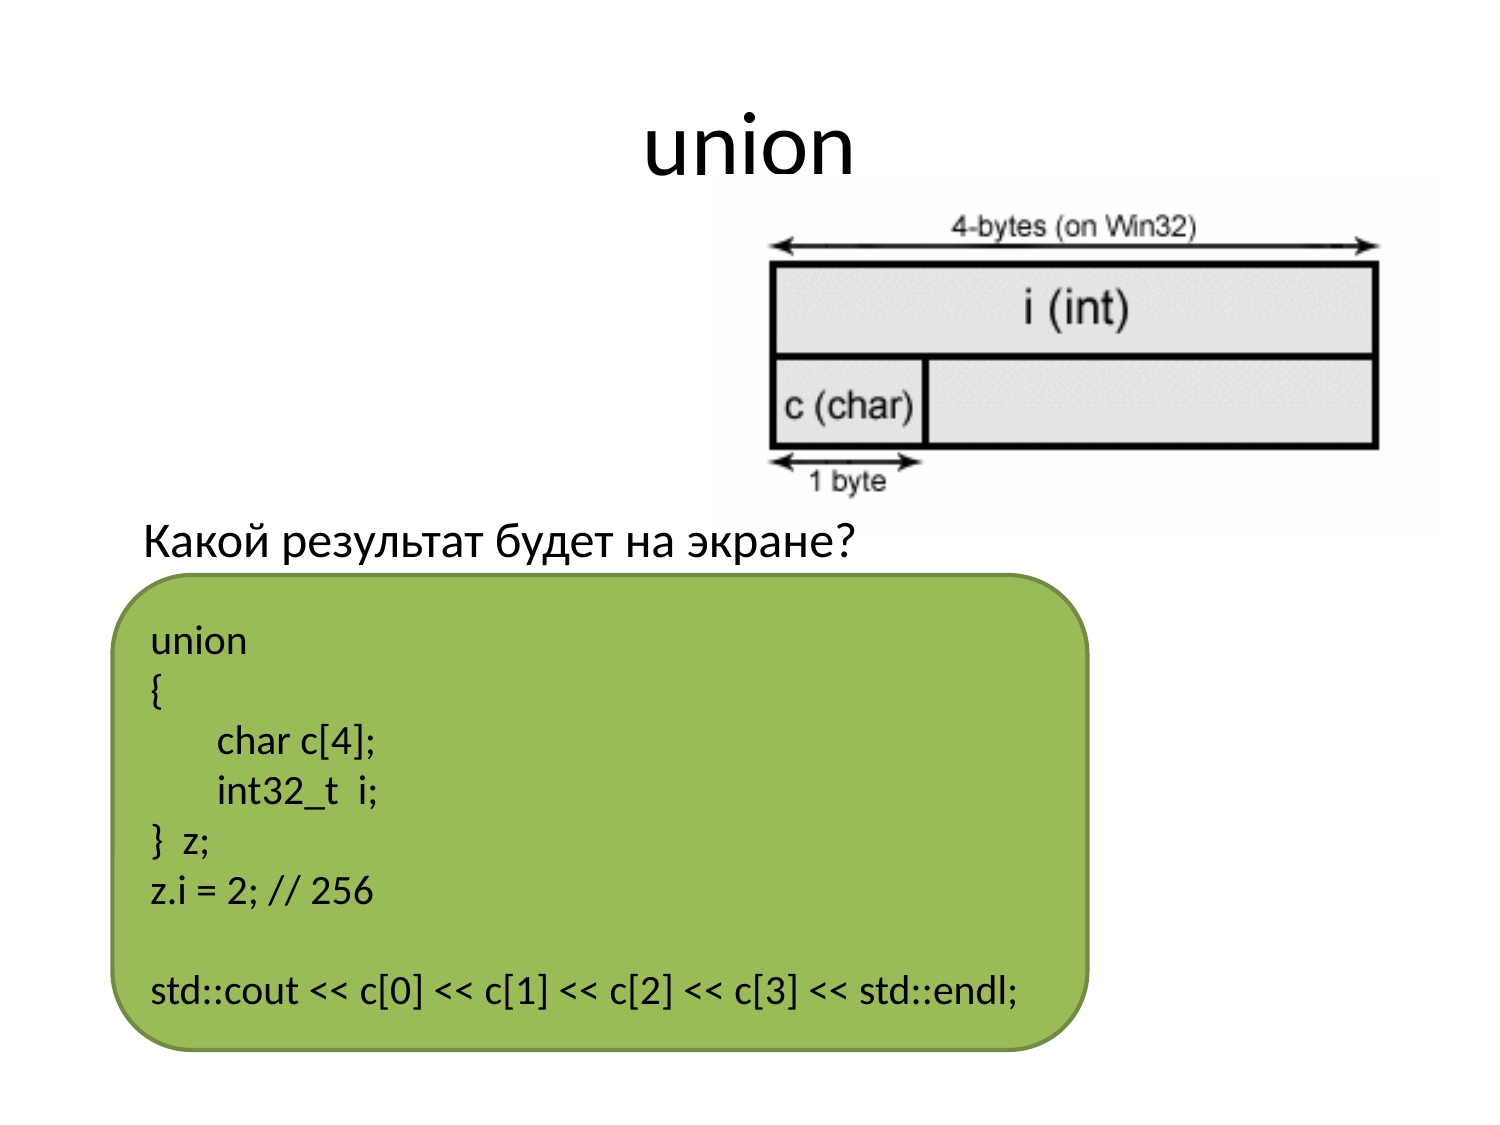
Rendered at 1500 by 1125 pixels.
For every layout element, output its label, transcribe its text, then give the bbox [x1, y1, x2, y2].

text_box union { char c[4]; int32_t i; } z; z.i = 2; // 256 std::cout << c[0] << c[1] << c[2] << c[3] << std::endl; [110, 572, 1090, 1053]
text_box Какой результат будет на экране? [128, 499, 873, 575]
title union [75, 45, 1425, 233]
picture [712, 174, 1438, 538]
